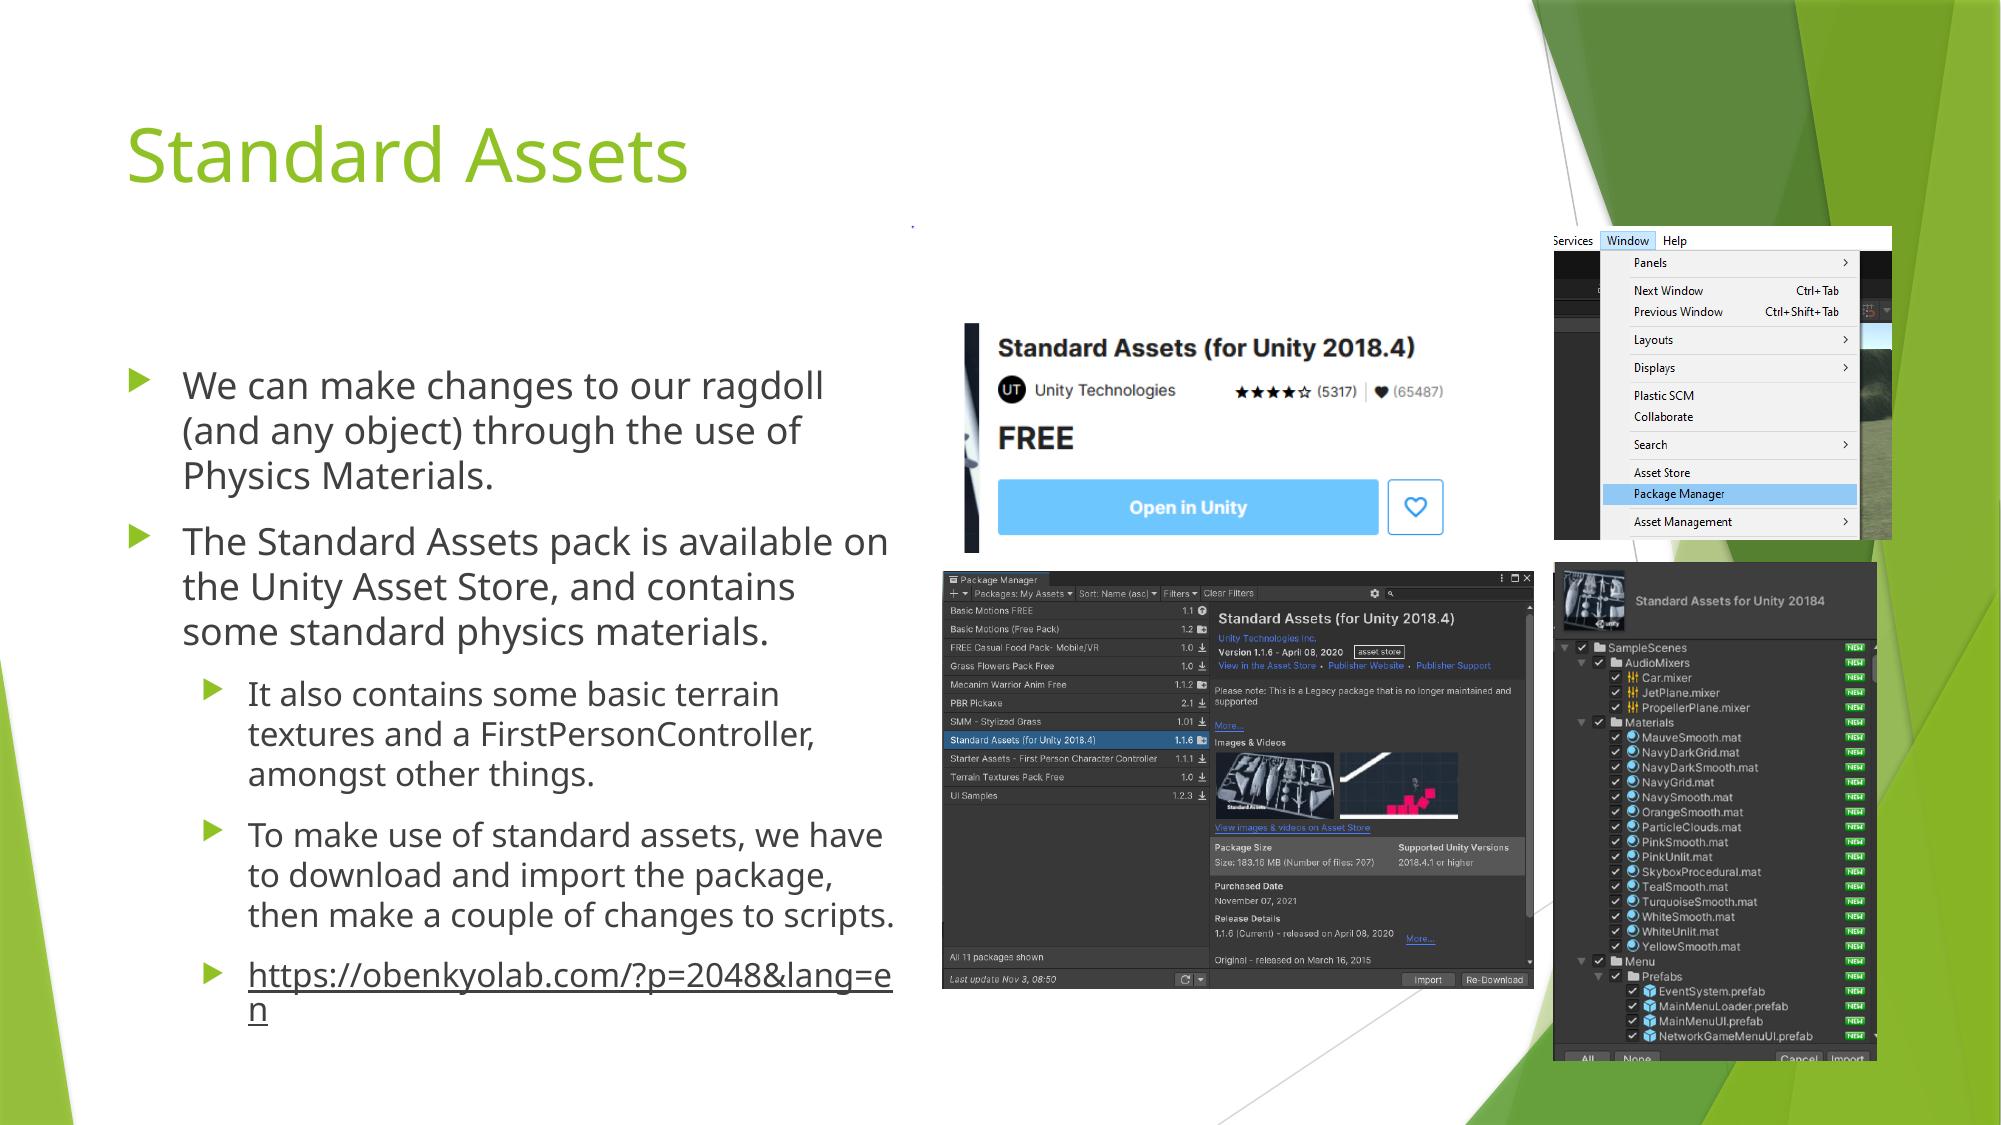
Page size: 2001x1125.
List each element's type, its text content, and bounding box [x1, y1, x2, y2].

picture [1553, 561, 1877, 1062]
title Standard Assets [111, 99, 1522, 317]
picture [942, 571, 1535, 989]
picture [911, 225, 1457, 554]
picture [1553, 225, 1892, 541]
list We can make changes to our ragdoll (and any object) through the use of Physics Materials. The Standard Assets pack is available on the Unity Asset Store, and contains some standard physics materials. It also contains some basic terrain textures and a FirstPersonController, amongst other things. To make use of standard assets, we have to download and import the package, then make a couple of changes to scripts. https://obenkyolab.com/?p=2048&lang=en [111, 354, 912, 1089]
